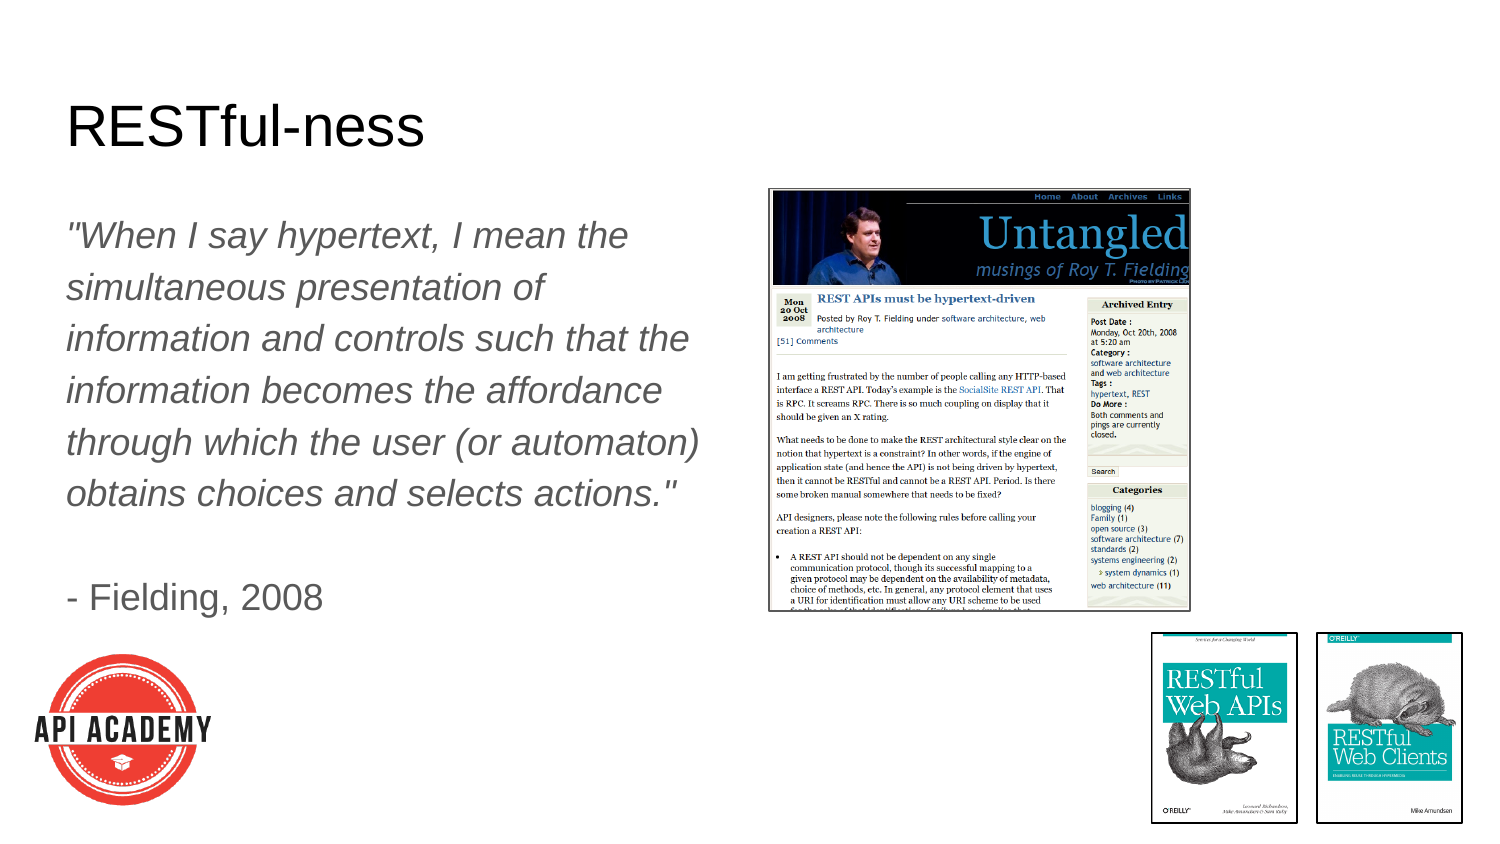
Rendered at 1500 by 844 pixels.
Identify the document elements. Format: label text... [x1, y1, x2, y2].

picture [1152, 634, 1296, 822]
picture [32, 638, 212, 818]
picture [769, 188, 1190, 611]
picture [1318, 634, 1461, 822]
list "When I say hypertext, I mean the simultaneous presentation of information and controls such that the information becomes the affordance through which the user (or automaton) obtains choices and selects actions." - Fielding, 2008 [51, 189, 745, 750]
title RESTful-ness [51, 72, 1449, 167]
